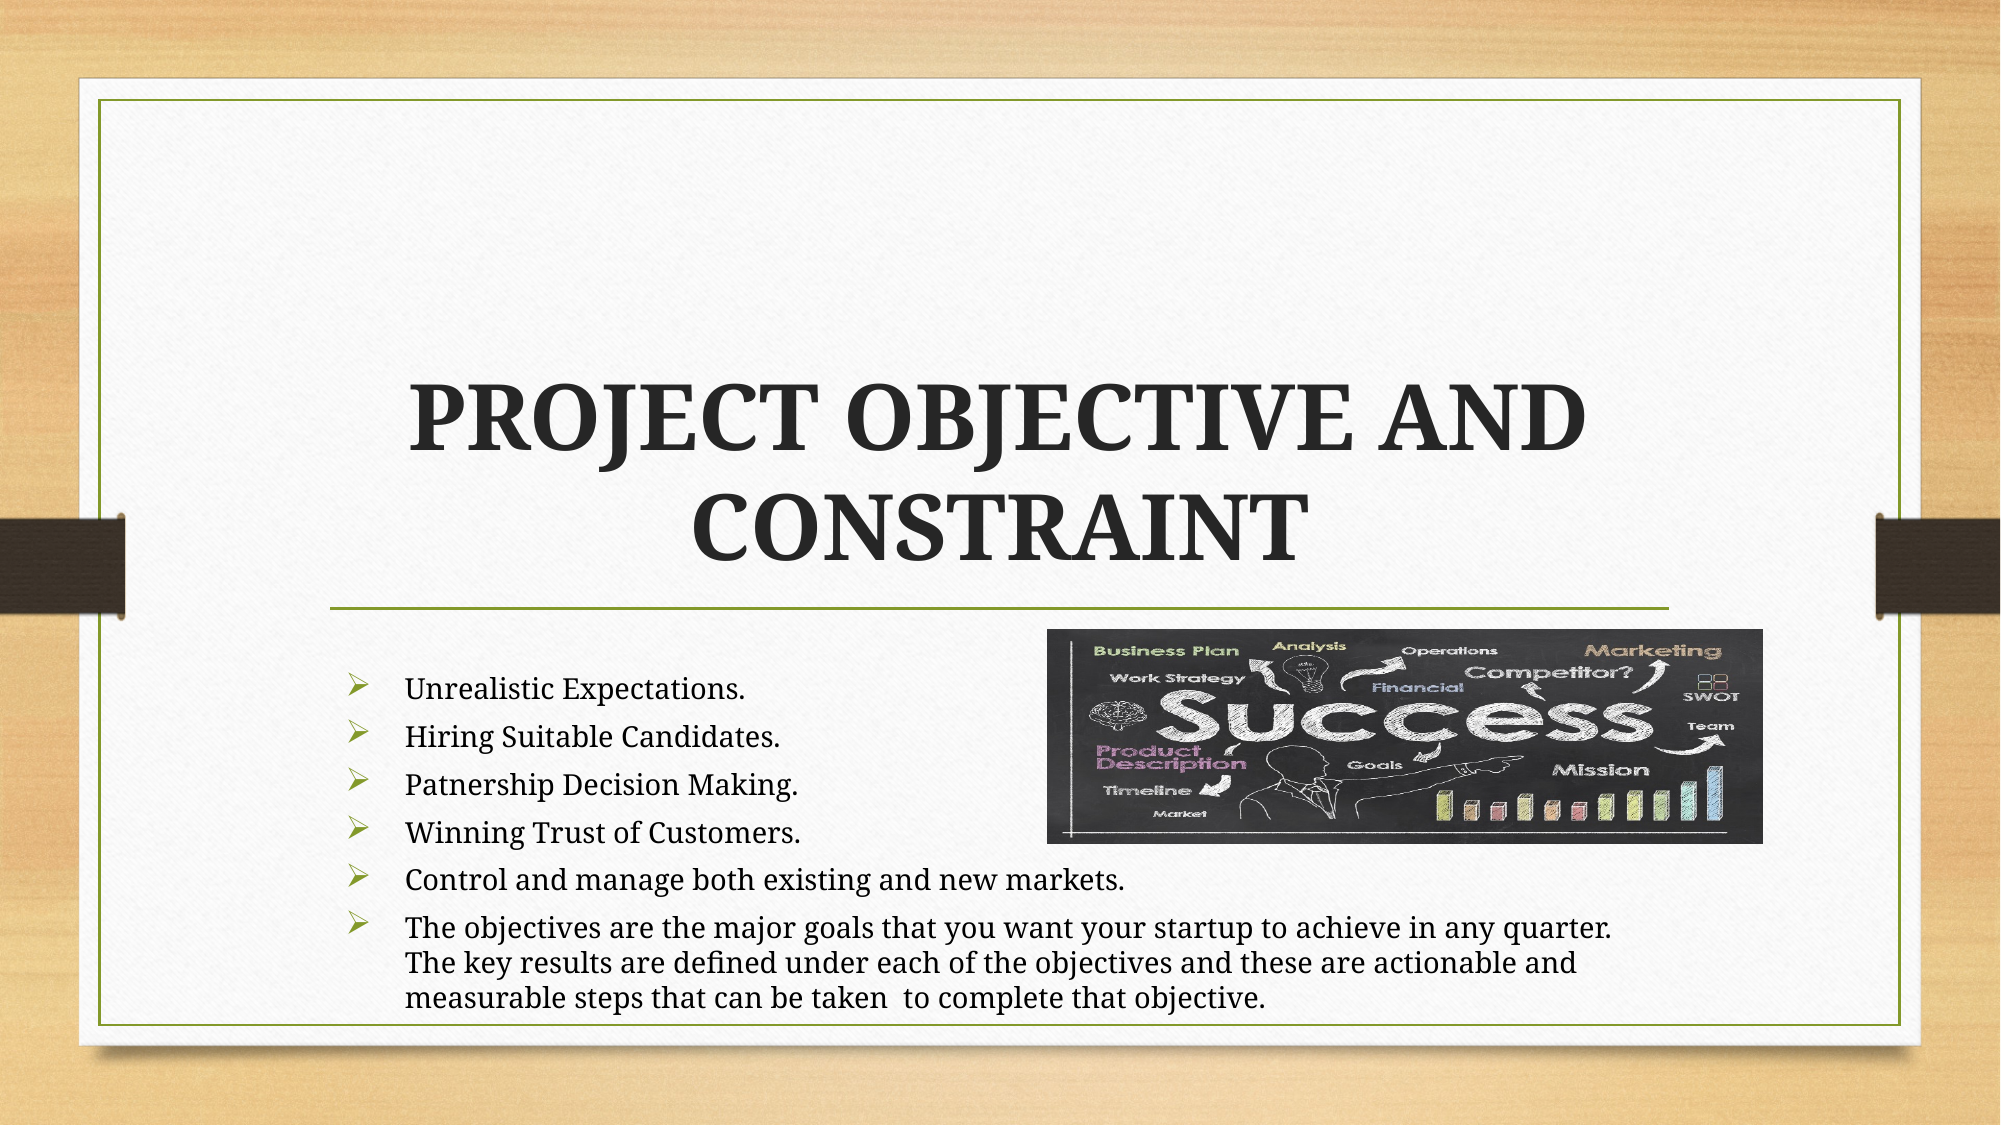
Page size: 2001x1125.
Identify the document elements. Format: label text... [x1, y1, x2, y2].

picture [0, 0, 2001, 1125]
list Unrealistic Expectations. Hiring Suitable Candidates. Patnership Decision Making. Winning Trust of Customers. Control and manage both existing and new markets. The objectives are the major goals that you want your startup to achieve in any quarter. The key results are defined under each of the objectives and these are actionable and measurable steps that can be taken to complete that objective. [330, 663, 1669, 1025]
title PROJECT OBJECTIVE AND CONSTRAINT [330, 287, 1669, 587]
